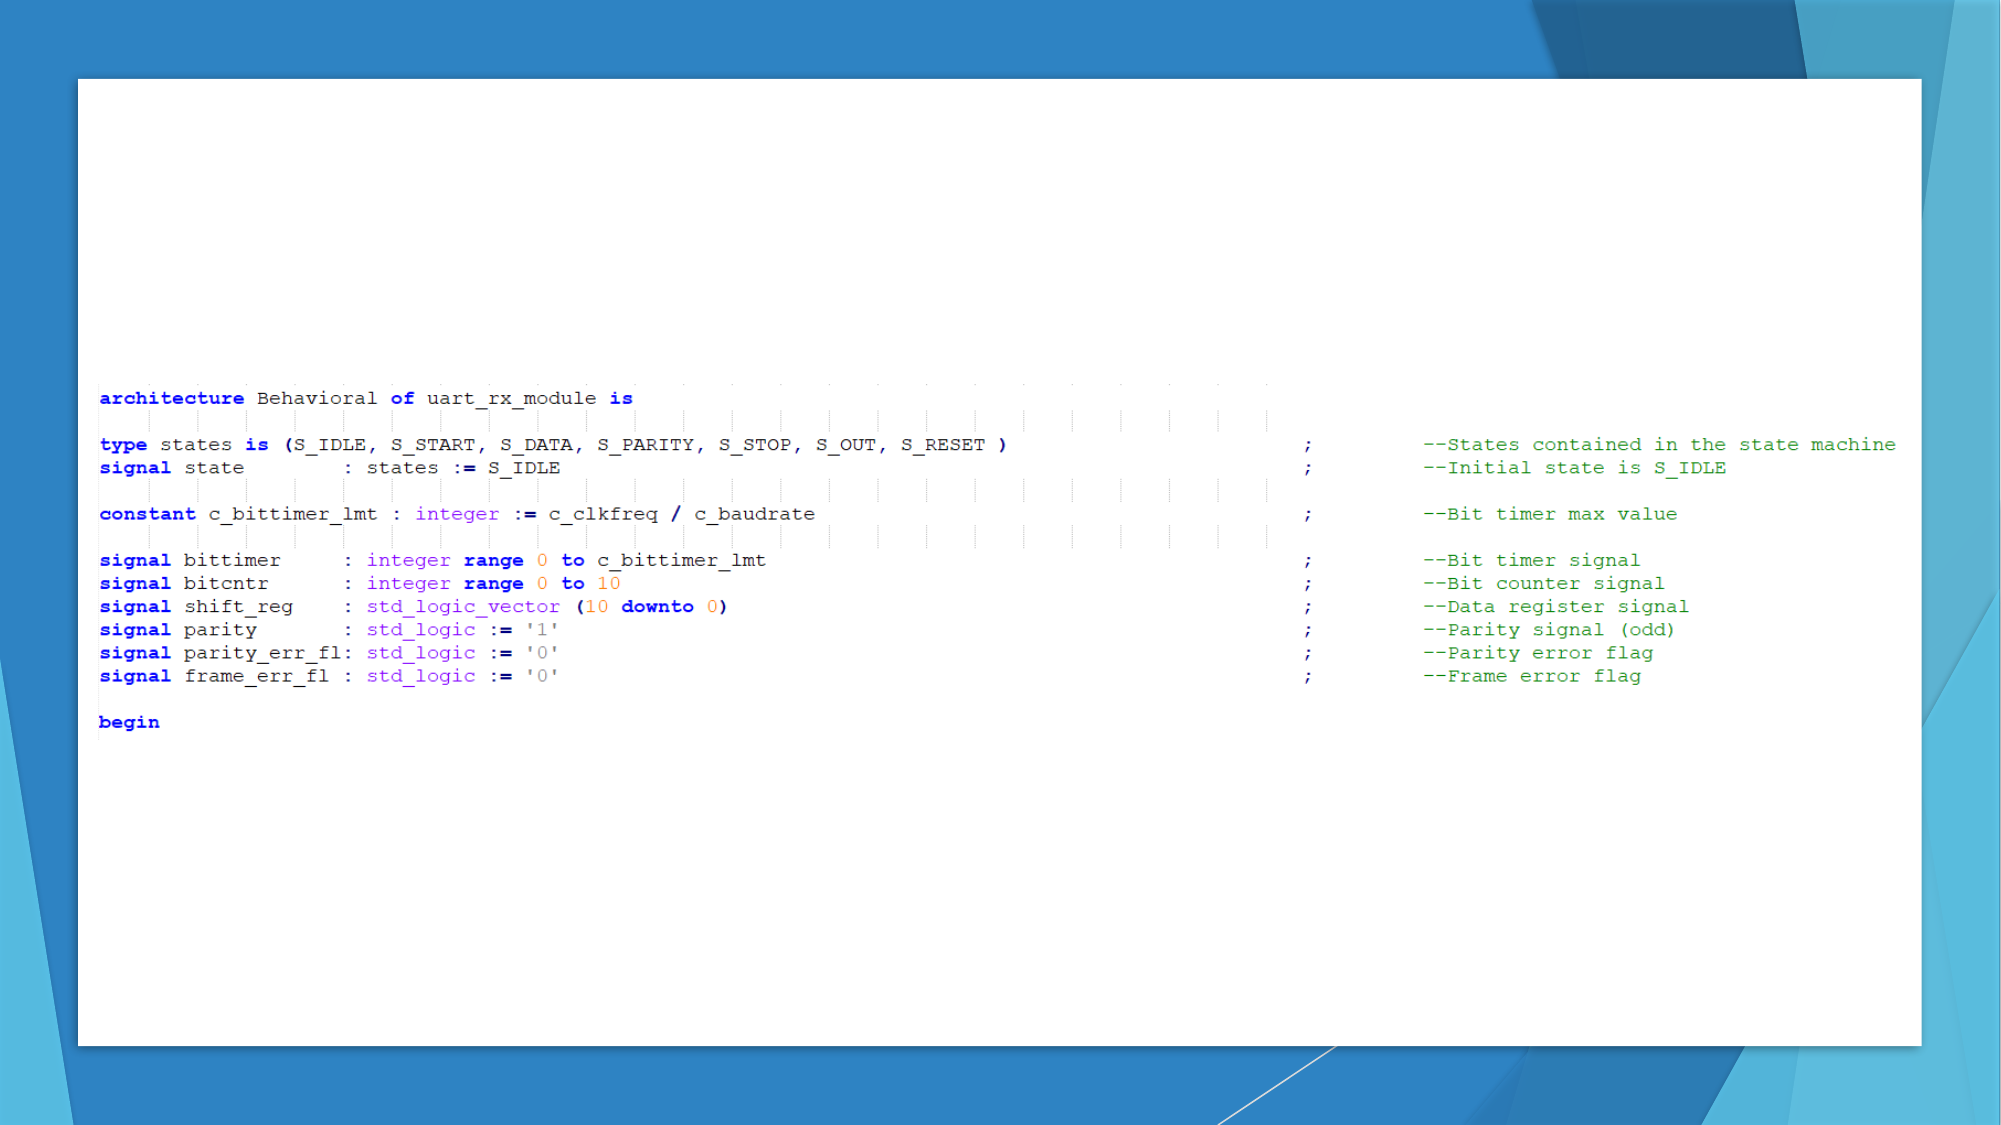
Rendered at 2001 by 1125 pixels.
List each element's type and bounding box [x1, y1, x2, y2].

list [98, 383, 1902, 741]
text_box [0, 0, 2000, 1125]
